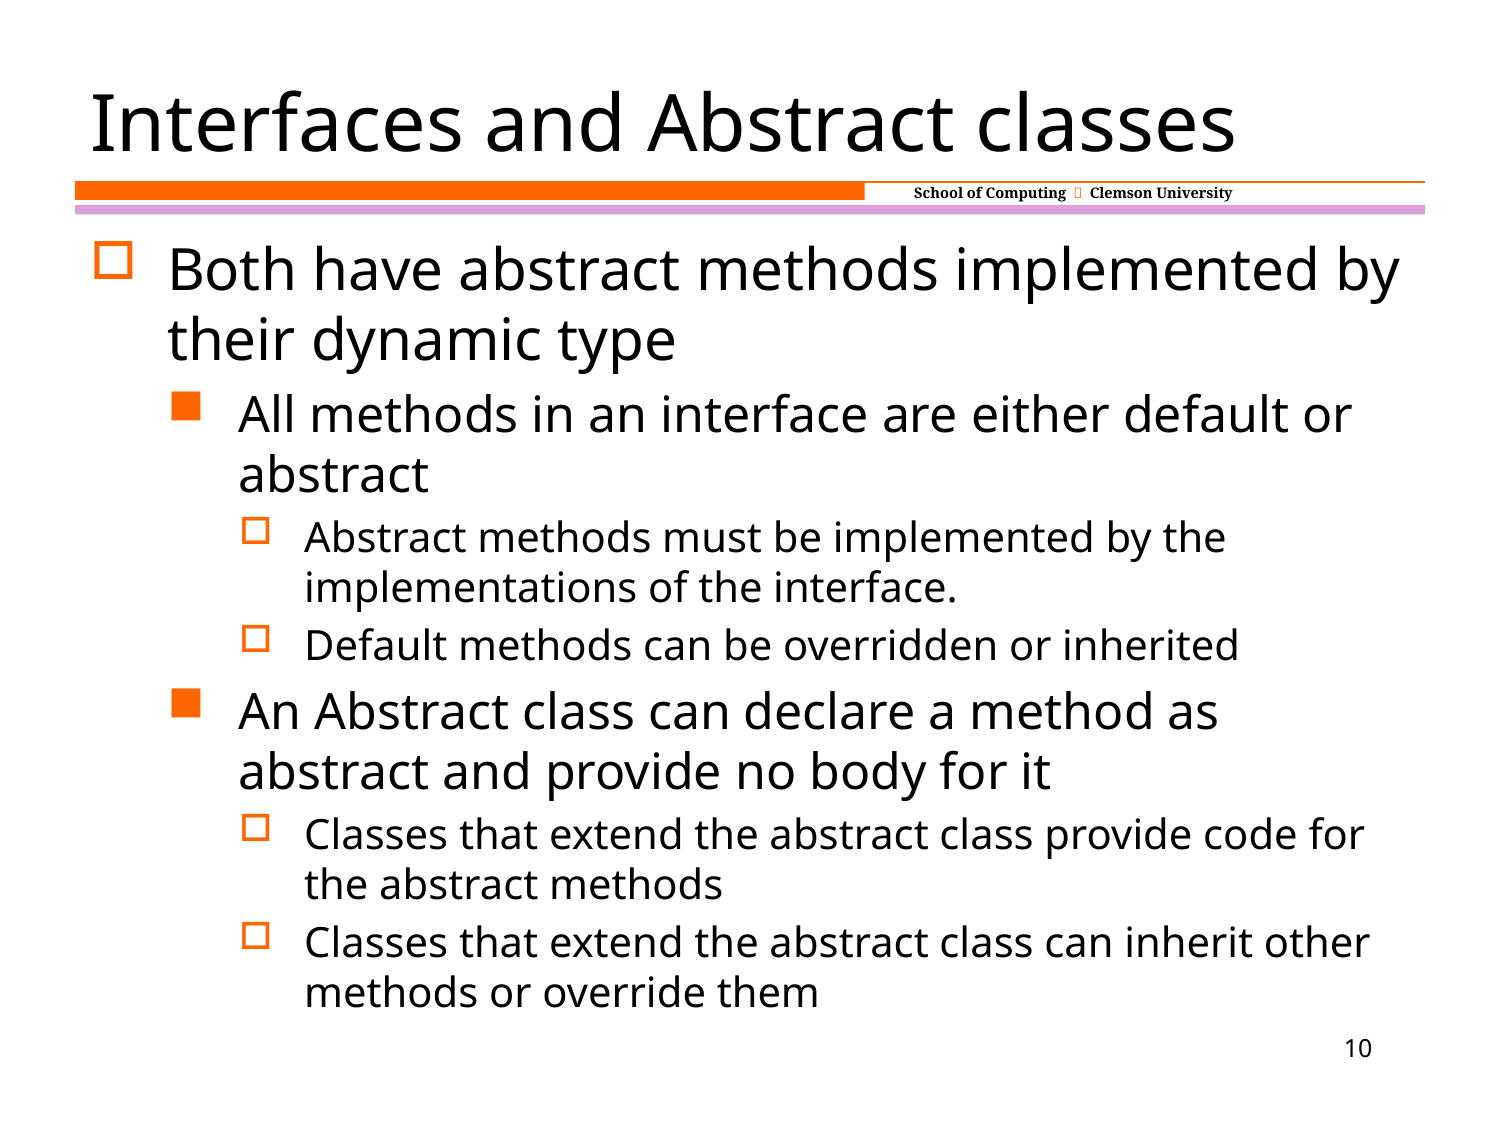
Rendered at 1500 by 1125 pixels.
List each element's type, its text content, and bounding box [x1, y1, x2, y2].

slide_number 10 [1074, 1025, 1388, 1100]
list Both have abstract methods implemented by their dynamic type All methods in an interface are either default or abstract Abstract methods must be implemented by the implementations of the interface. Default methods can be overridden or inherited An Abstract class can declare a method as abstract and provide no body for it Classes that extend the abstract class provide code for the abstract methods Classes that extend the abstract class can inherit other methods or override them [75, 224, 1425, 1088]
title Interfaces and Abstract classes [75, 37, 1425, 175]
